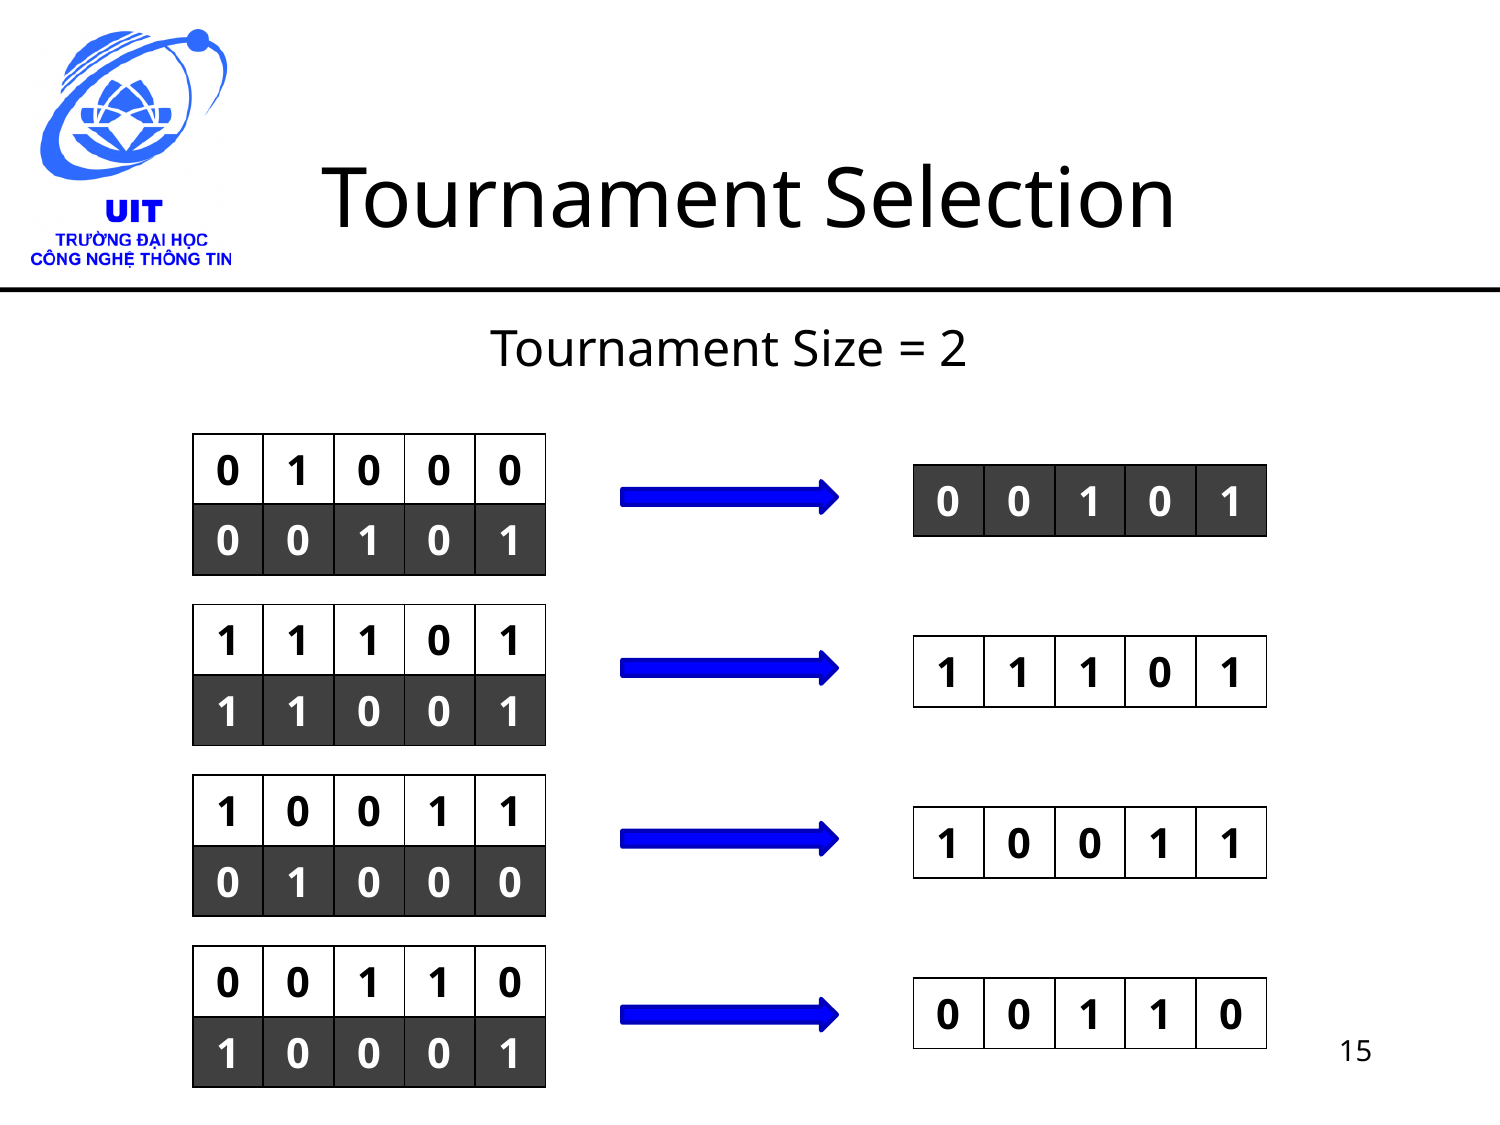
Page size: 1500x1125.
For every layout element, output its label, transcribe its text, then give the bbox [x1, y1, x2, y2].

table_header 0 [405, 605, 474, 674]
table_header 1 [1126, 979, 1195, 1048]
table_header 1 [914, 637, 983, 706]
table_cell 0 [335, 1018, 404, 1086]
text_box [620, 996, 840, 1033]
table_header 1 [1056, 979, 1124, 1048]
text_box [620, 479, 840, 515]
table_header 1 [985, 637, 1054, 706]
table_header 1 [405, 776, 474, 845]
table_header 1 [264, 605, 333, 674]
text_box [620, 650, 840, 686]
table_header 1 [476, 776, 545, 845]
table_cell 1 [335, 505, 404, 574]
table_header 1 [335, 605, 404, 674]
table_header 0 [1197, 979, 1266, 1048]
table_header 1 [1197, 808, 1266, 877]
table_header 0 [405, 435, 474, 503]
table_cell 1 [264, 847, 333, 915]
table_cell 1 [194, 1018, 262, 1086]
table_header 0 [985, 808, 1054, 877]
table_header 0 [1126, 637, 1195, 706]
table_header 1 [914, 808, 983, 877]
table_header 0 [194, 947, 262, 1016]
table_cell 1 [476, 505, 545, 574]
table_cell 0 [194, 505, 262, 574]
table_cell 0 [264, 1018, 333, 1086]
table_cell 0 [405, 847, 474, 915]
table_cell 1 [476, 676, 545, 745]
table_header 1 [405, 947, 474, 1016]
table_header 1 [1056, 466, 1124, 535]
table_header 0 [985, 979, 1054, 1048]
table_header 1 [264, 435, 333, 503]
table_cell 0 [476, 847, 545, 915]
table_cell 0 [264, 505, 333, 574]
table_header 0 [1126, 466, 1195, 535]
table_header 1 [335, 947, 404, 1016]
table_header 0 [476, 435, 545, 503]
table_header 1 [1197, 466, 1266, 535]
table_header 1 [194, 605, 262, 674]
table_cell 1 [194, 676, 262, 745]
table_header 0 [335, 776, 404, 845]
table_header 0 [1056, 808, 1124, 877]
table_header 0 [914, 979, 983, 1048]
table_cell 0 [405, 1018, 474, 1086]
table_header 0 [914, 466, 983, 535]
table_cell 0 [335, 676, 404, 745]
table_header 0 [194, 435, 262, 503]
table_header 0 [476, 947, 545, 1016]
picture [31, 29, 231, 268]
table_cell 0 [335, 847, 404, 915]
table_header 0 [335, 435, 404, 503]
text_box Tournament Size = 2 [476, 308, 984, 384]
title Tournament Selection [112, 99, 1388, 288]
slide_number 15 [1074, 1024, 1388, 1101]
table_header 1 [476, 605, 545, 674]
table_header 0 [264, 947, 333, 1016]
table_header 0 [985, 466, 1054, 535]
table_cell 1 [264, 676, 333, 745]
table_header 1 [194, 776, 262, 845]
table_cell 1 [476, 1018, 545, 1086]
table_header 1 [1197, 637, 1266, 706]
table_header 0 [264, 776, 333, 845]
table_cell 0 [405, 505, 474, 574]
table_cell 0 [194, 847, 262, 915]
text_box [620, 820, 840, 857]
table_cell 0 [405, 676, 474, 745]
table_header 1 [1056, 637, 1124, 706]
table_header 1 [1126, 808, 1195, 877]
